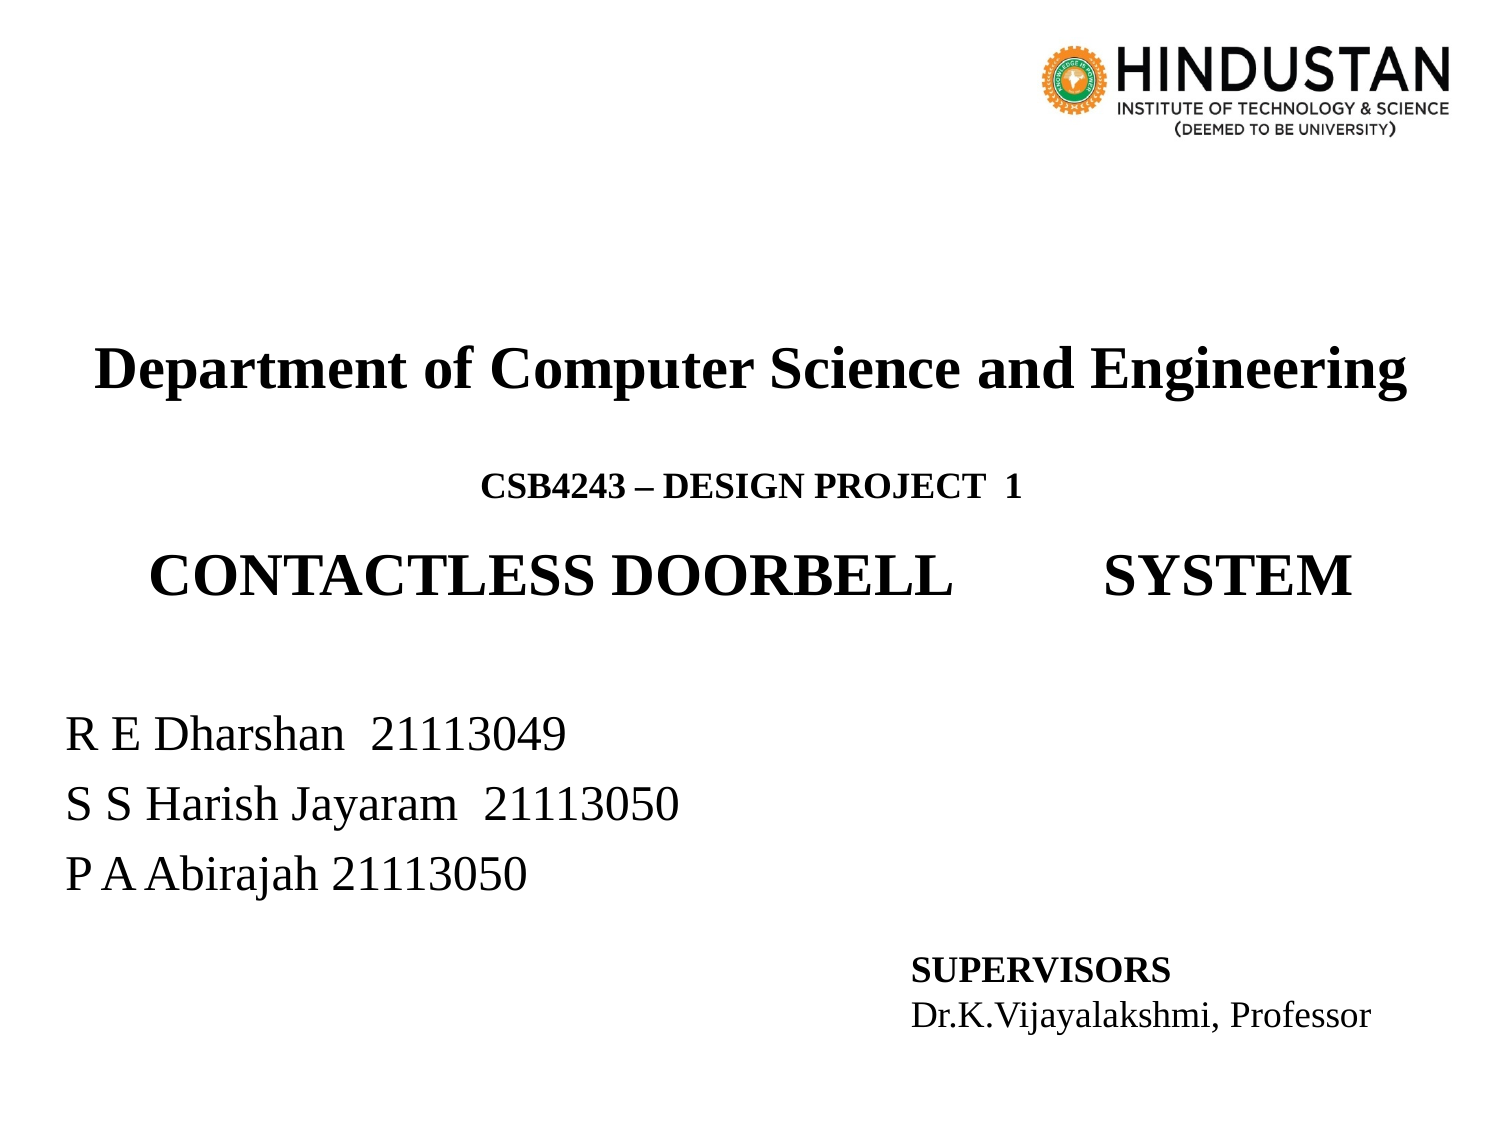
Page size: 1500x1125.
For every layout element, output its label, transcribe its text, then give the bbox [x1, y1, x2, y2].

picture [1037, 37, 1454, 146]
text_box SUPERVISORS Dr.K.Vijayalakshmi, Professor [896, 937, 1421, 1043]
title Department of Computer Science and Engineering CSB4243 – DESIGN PROJECT 1 CONTACTLESS DOORBELL SYSTEM [78, 230, 1425, 617]
subtitle R E Dharshan 21113049 S S Harish Jayaram 21113050 P A Abirajah 21113050 [50, 699, 1288, 841]
